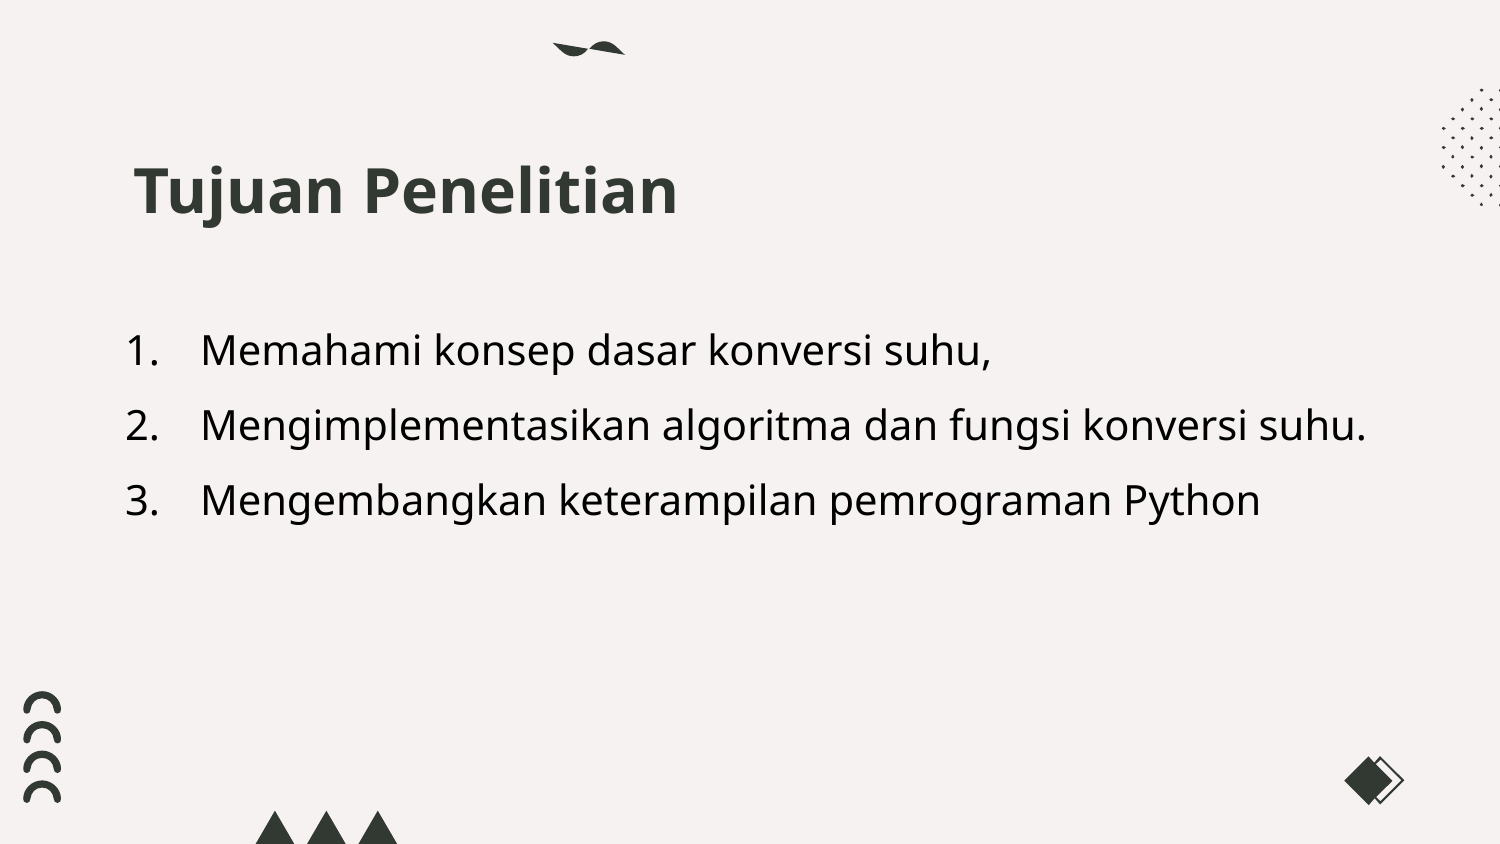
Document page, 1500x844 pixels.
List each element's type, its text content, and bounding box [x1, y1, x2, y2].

title Tujuan Penelitian [118, 124, 1382, 219]
text_box Memahami konsep dasar konversi suhu, Mengimplementasikan algoritma dan fungsi konversi suhu. Mengembangkan keterampilan pemrograman Python [110, 256, 1390, 566]
